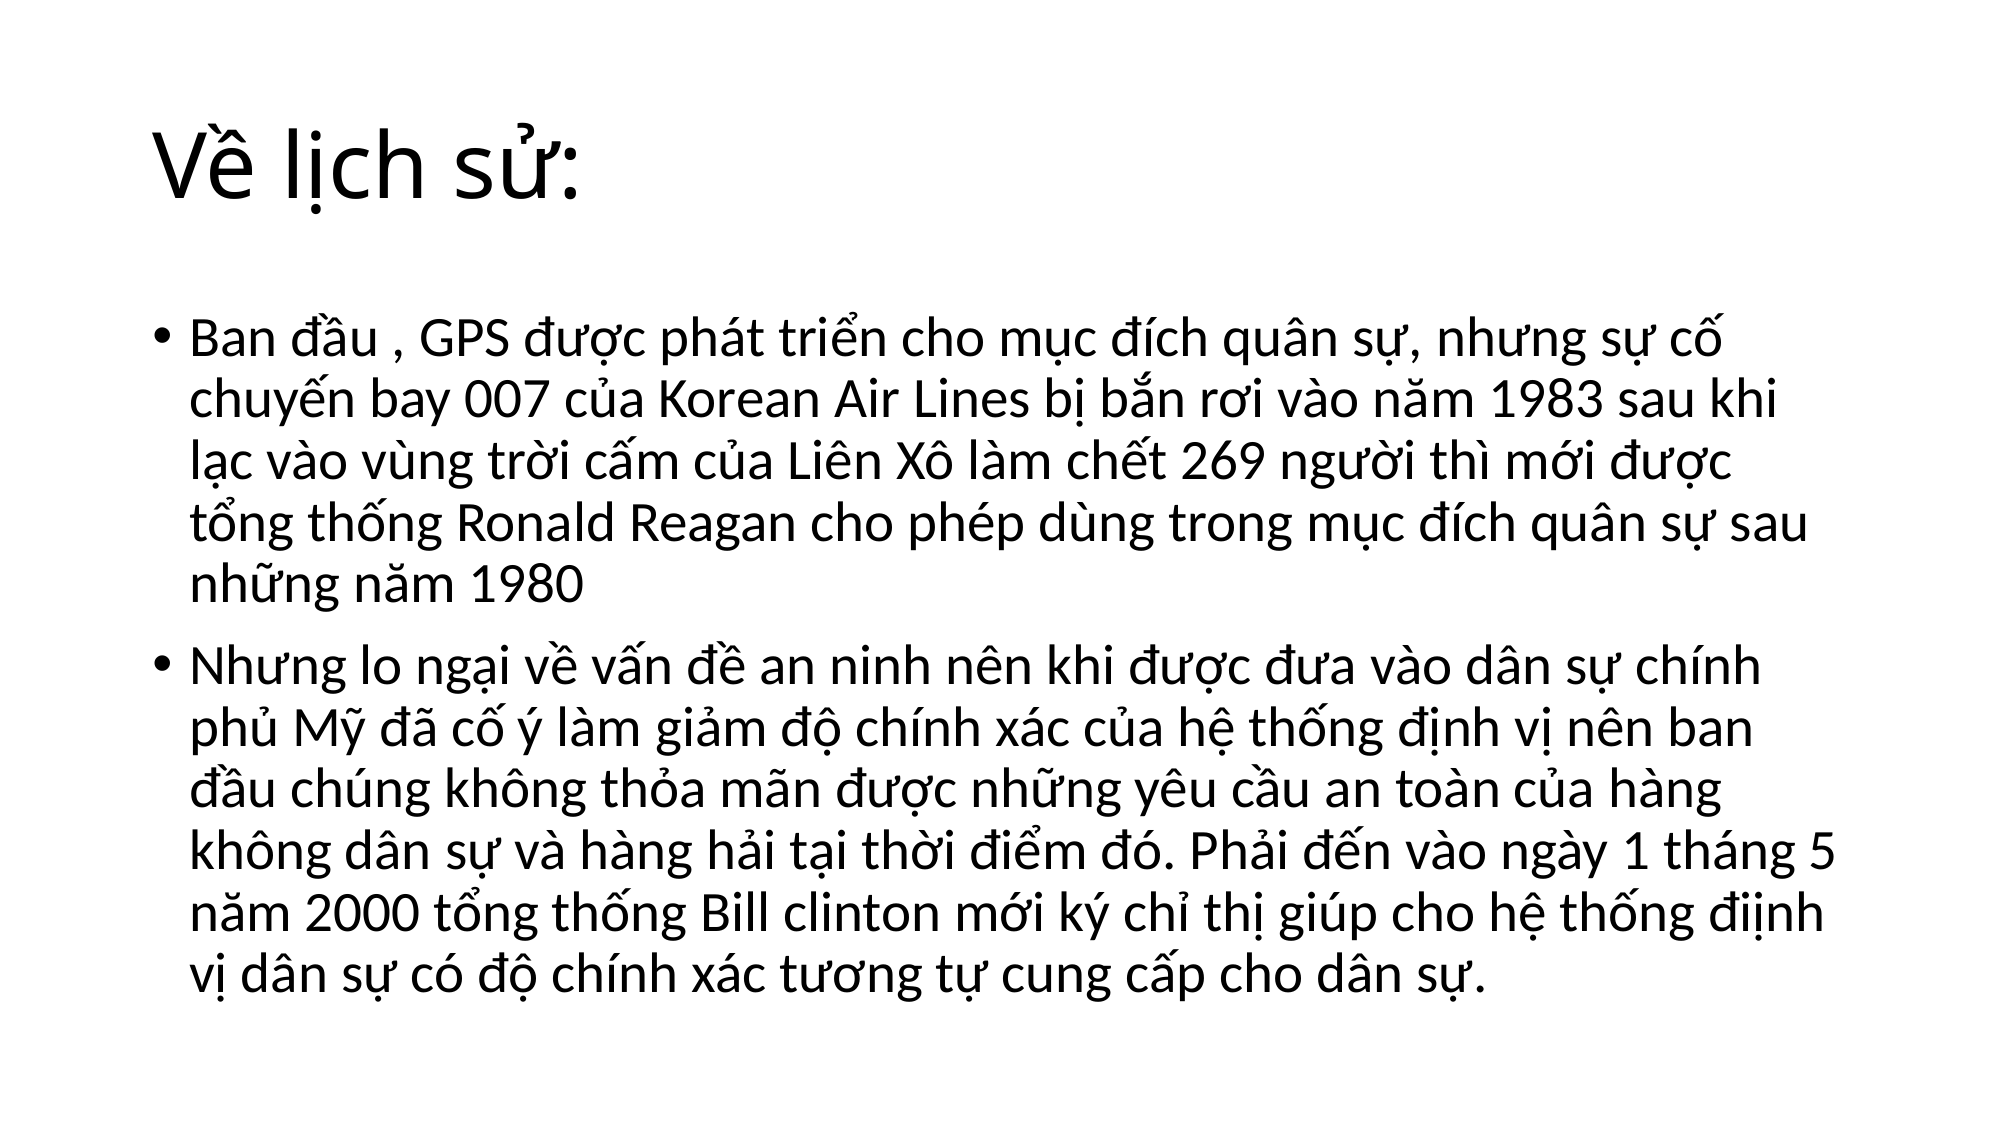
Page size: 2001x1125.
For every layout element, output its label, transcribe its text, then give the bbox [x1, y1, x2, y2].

title Về lịch sử: [137, 59, 1863, 278]
list Ban đầu , GPS được phát triển cho mục đích quân sự, nhưng sự cố chuyến bay 007 của Korean Air Lines bị bắn rơi vào năm 1983 sau khi lạc vào vùng trời cấm của Liên Xô làm chết 269 người thì mới được tổng thống Ronald Reagan cho phép dùng trong mục đích quân sự sau những năm 1980 Nhưng lo ngại về vấn đề an ninh nên khi được đưa vào dân sự chính phủ Mỹ đã cố ý làm giảm độ chính xác của hệ thống định vị nên ban đầu chúng không thỏa mãn được những yêu cầu an toàn của hàng không dân sự và hàng hải tại thời điểm đó. Phải đến vào ngày 1 tháng 5 năm 2000 tổng thống Bill clinton mới ký chỉ thị giúp cho hệ thống điịnh vị dân sự có độ chính xác tương tự cung cấp cho dân sự. [137, 299, 1863, 1014]
